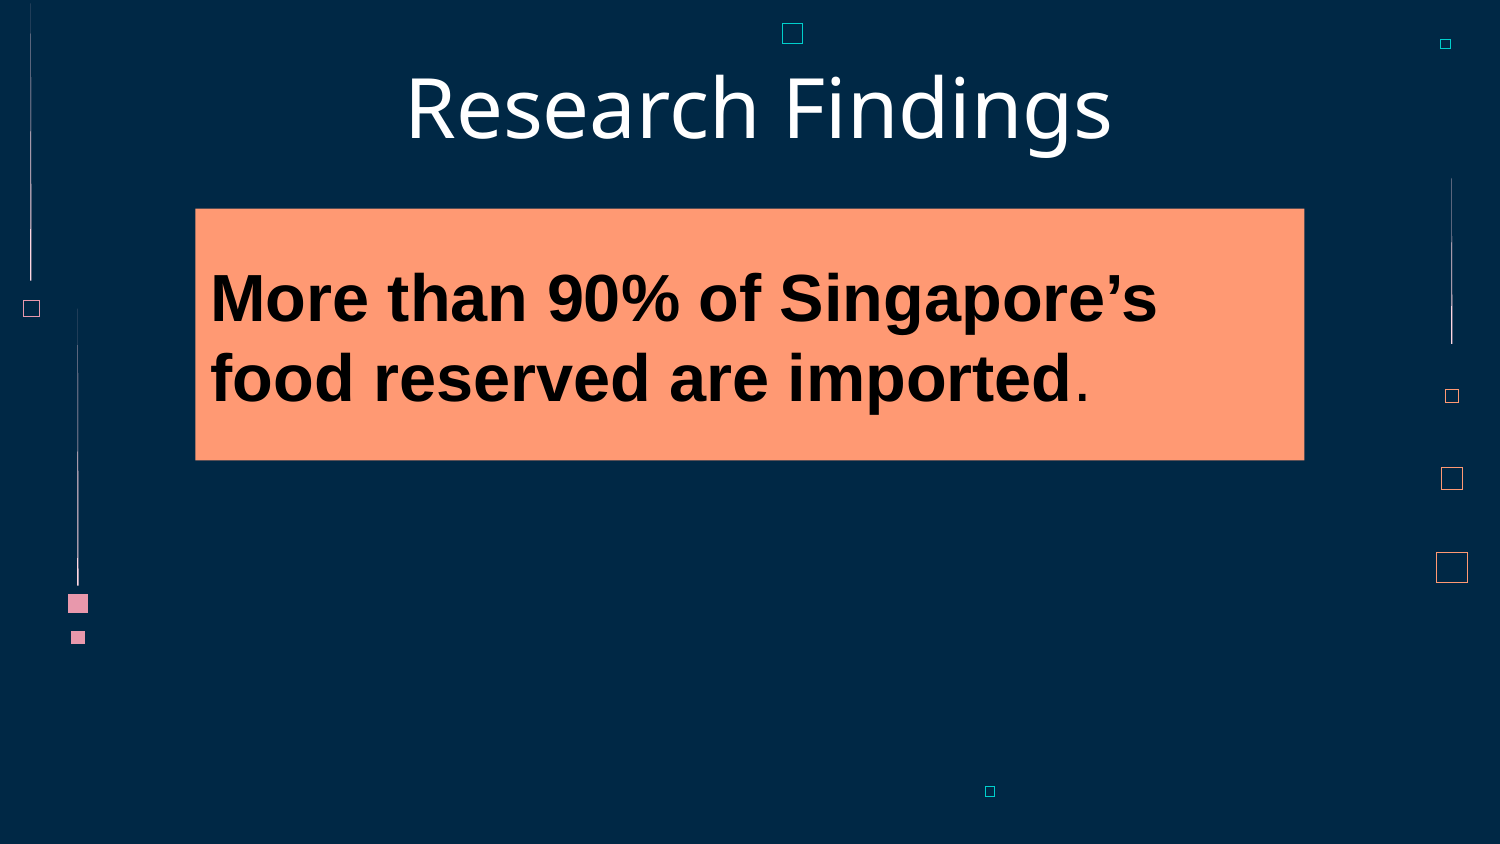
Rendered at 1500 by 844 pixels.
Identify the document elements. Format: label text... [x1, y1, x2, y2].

text_box Research Findings [163, 40, 1377, 171]
text_box More than 90% of Singapore’s food reserved are imported. [195, 208, 1305, 461]
